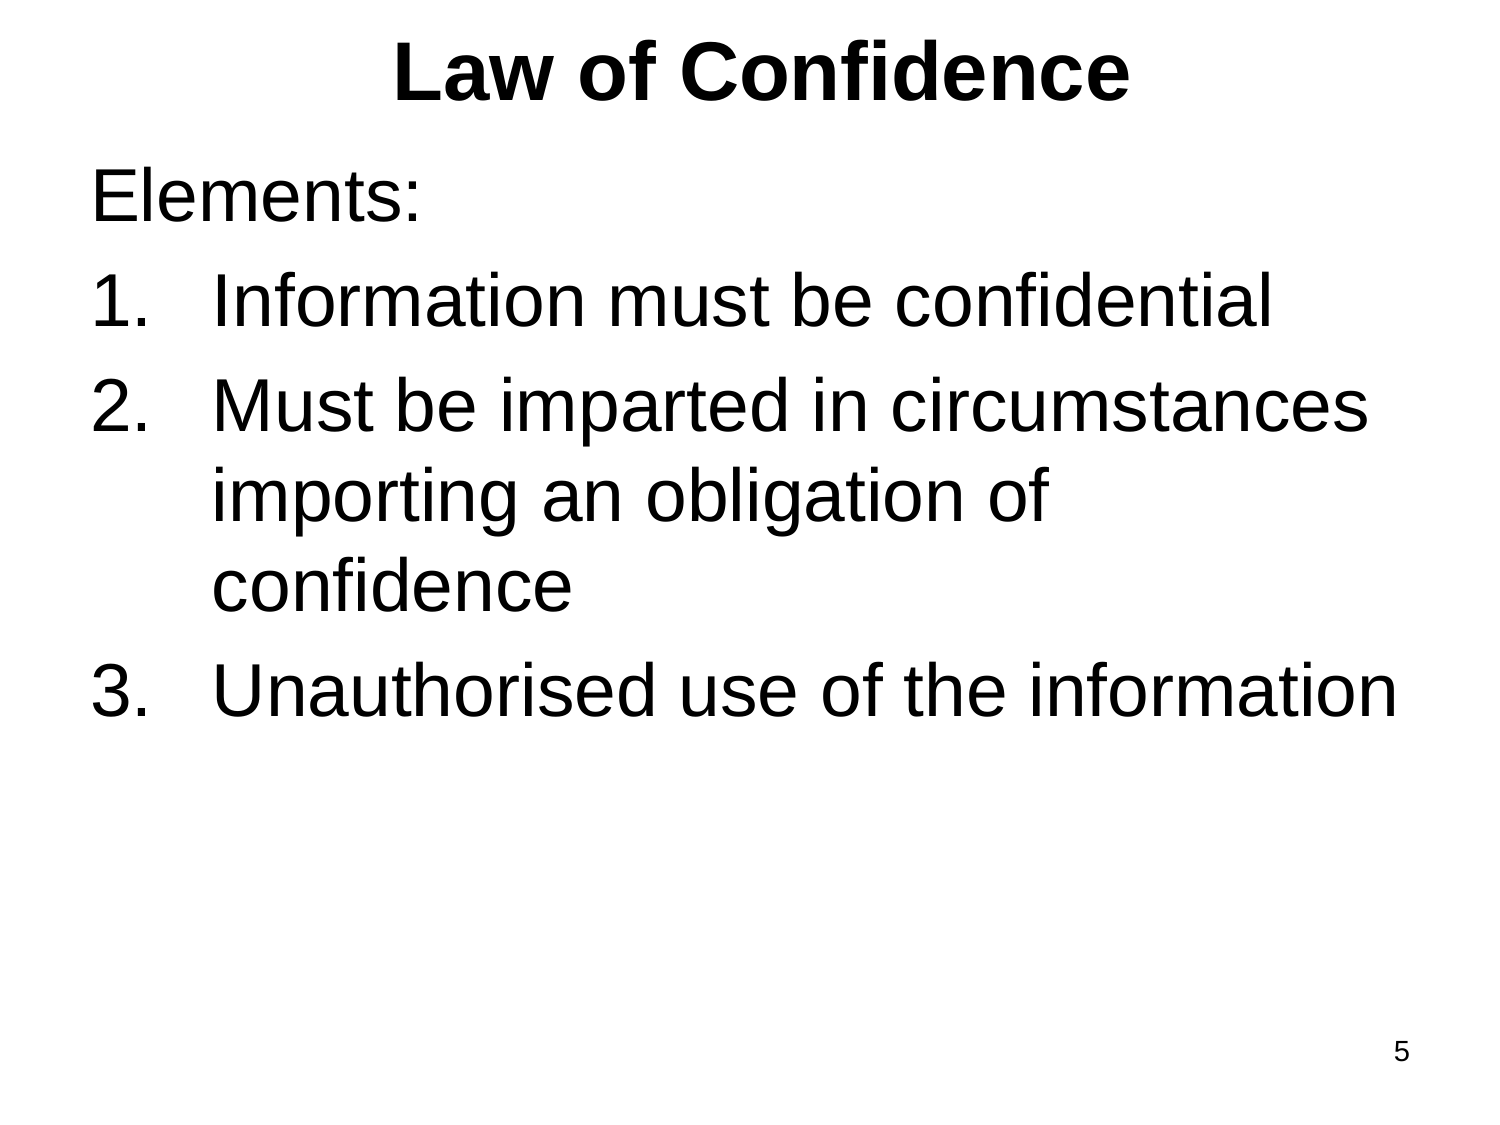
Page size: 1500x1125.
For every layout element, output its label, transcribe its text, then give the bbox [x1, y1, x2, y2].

list Elements: Information must be confidential Must be imparted in circumstances importing an obligation of confidence Unauthorised use of the information [74, 138, 1426, 882]
slide_number 5 [1074, 1024, 1426, 1103]
title Law of Confidence [87, 0, 1438, 162]
